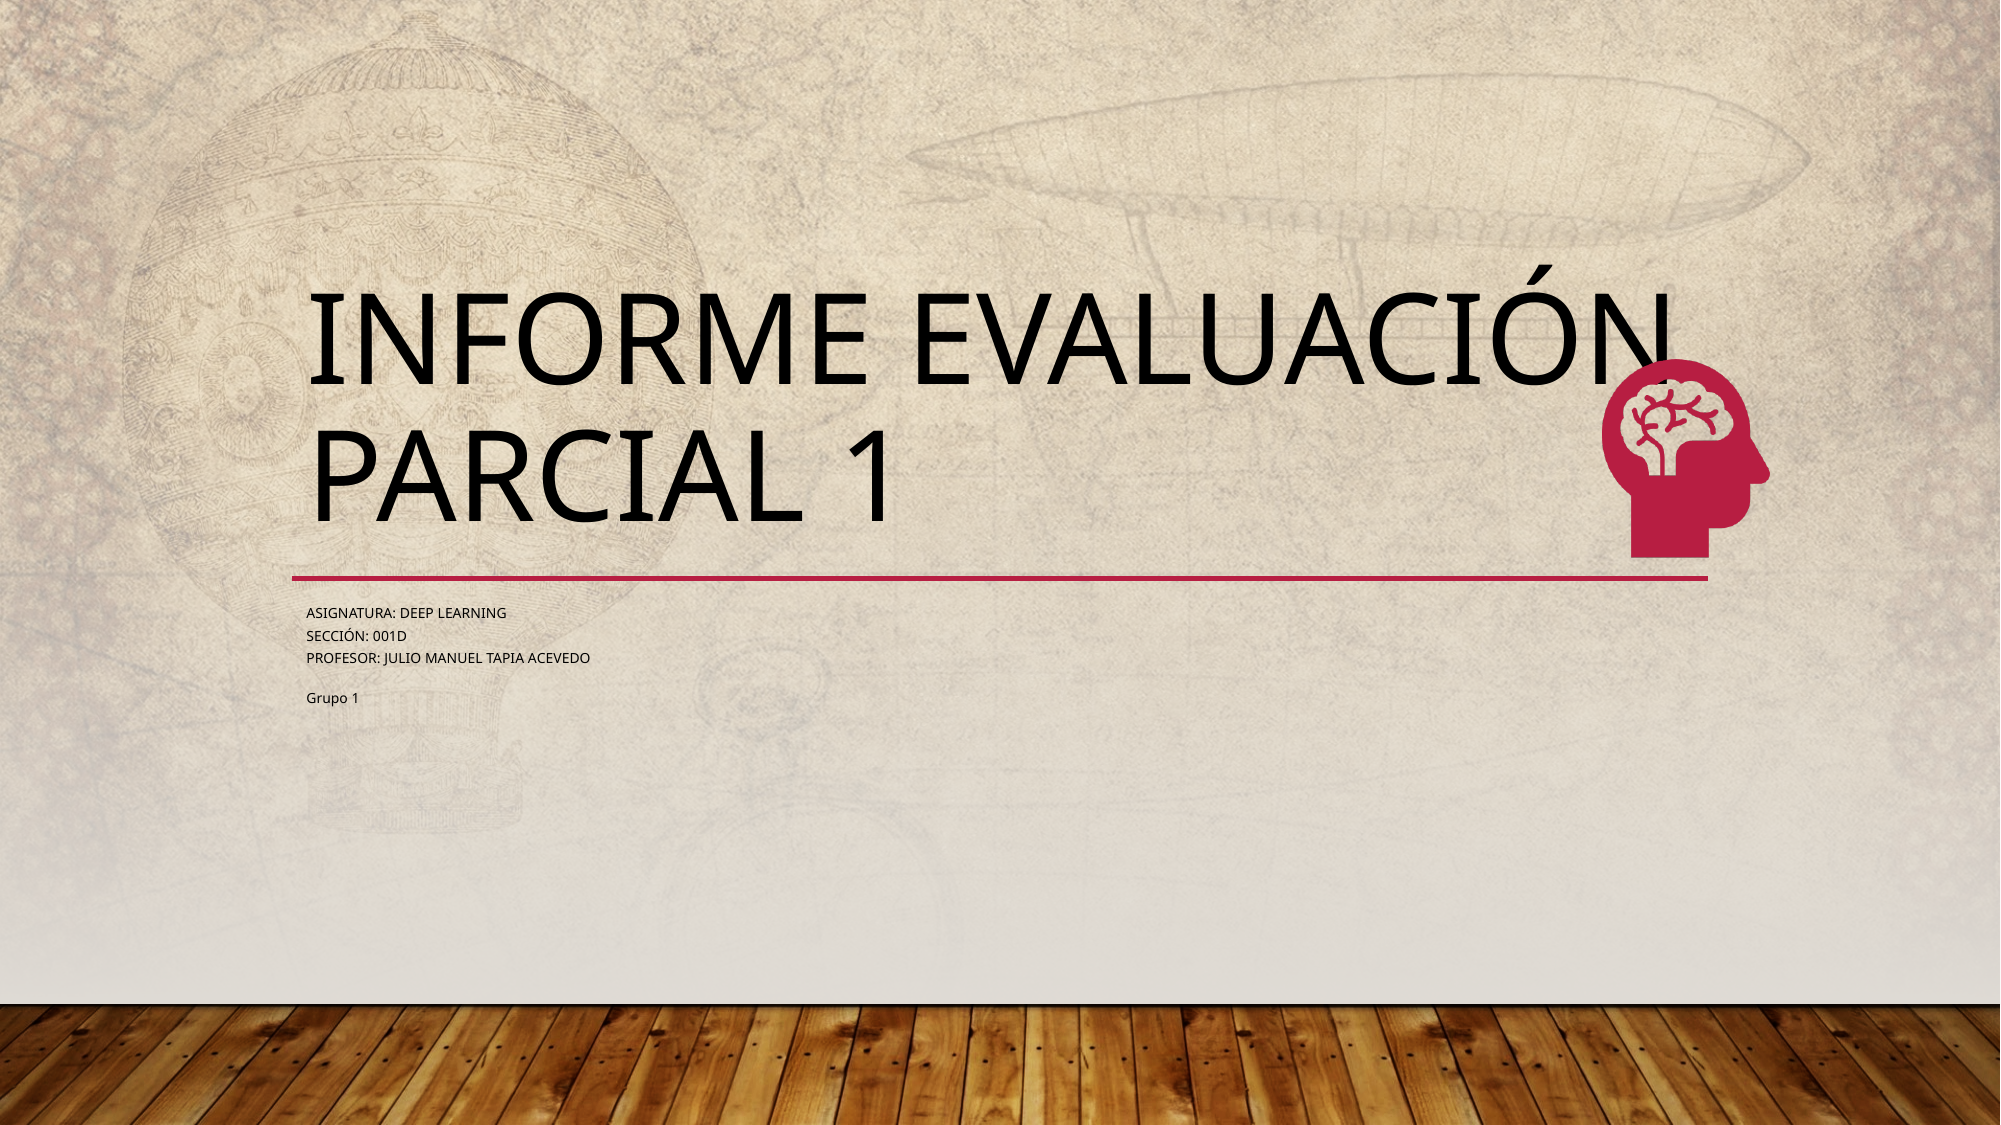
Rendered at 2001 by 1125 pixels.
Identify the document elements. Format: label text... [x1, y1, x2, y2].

subtitle ASIGNATURA: DEEP LEARNING SECCIÓN: 001D PROFESOR: JULIO MANUEL TAPIA ACEVEDO Grupo 1 [291, 586, 1709, 747]
title INFORME EVALUACIÓN PARCIAL 1 [291, 131, 1709, 549]
picture [0, 1004, 2000, 1125]
picture [1567, 339, 1804, 577]
